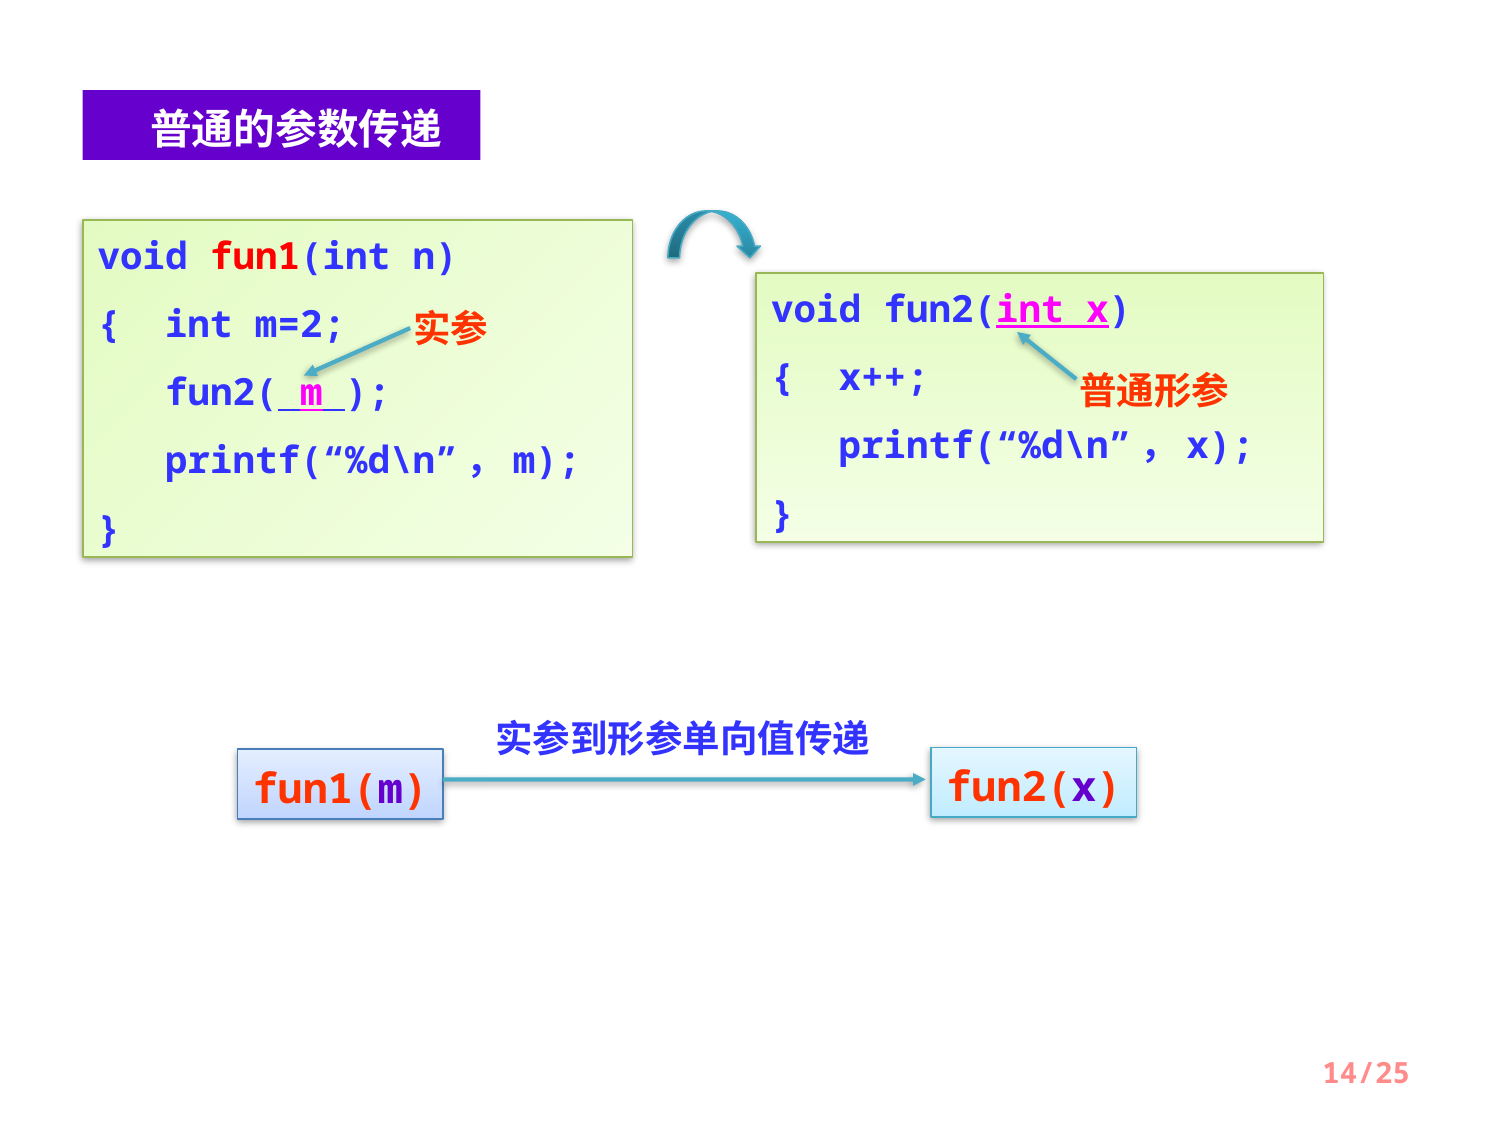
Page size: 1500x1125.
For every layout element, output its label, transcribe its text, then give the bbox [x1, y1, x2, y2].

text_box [237, 702, 1137, 820]
text_box void fun1(int n) { int m=2; fun2( m ); printf(“%d\n”，m); } [82, 219, 633, 558]
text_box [303, 292, 529, 376]
slide_number 14/25 [1074, 1042, 1425, 1103]
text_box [1016, 331, 1278, 415]
text_box 普通的参数传递 [82, 90, 481, 160]
text_box void fun2(int x) { x++; printf(“%d\n”，x); } [755, 272, 1324, 543]
text_box [667, 210, 762, 259]
